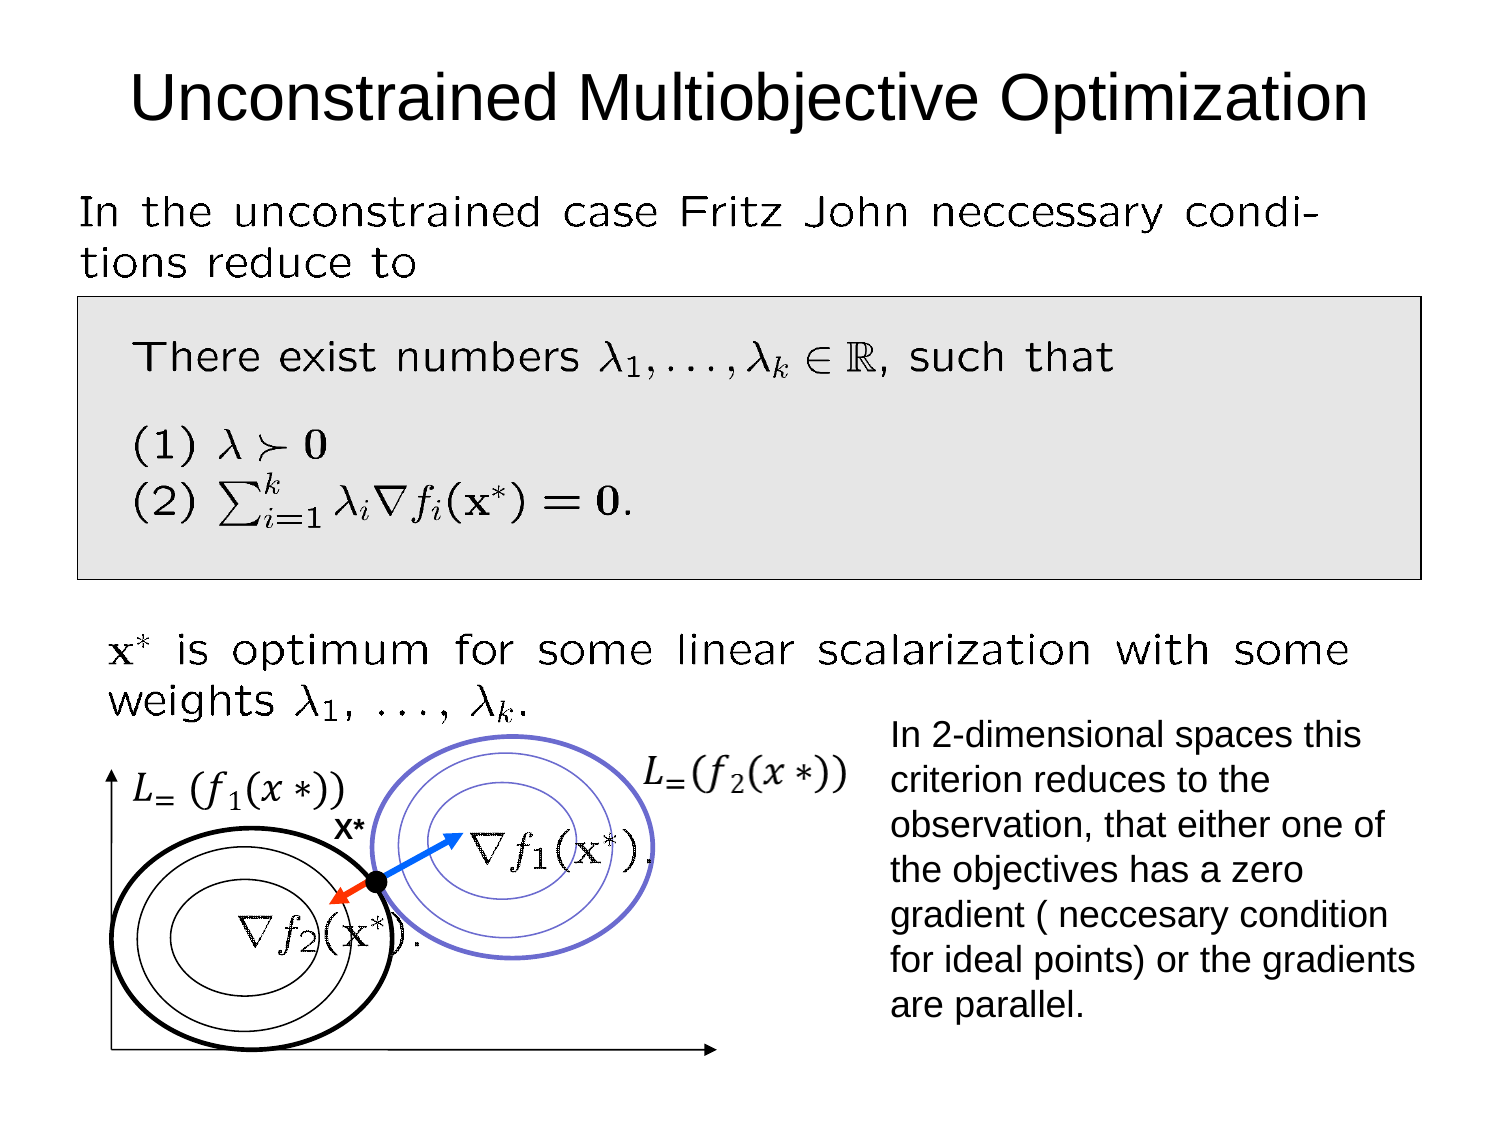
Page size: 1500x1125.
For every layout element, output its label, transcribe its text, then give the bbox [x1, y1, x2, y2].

text_box [77, 296, 1422, 580]
text_box [398, 753, 610, 866]
text_box [427, 782, 574, 851]
text_box [112, 828, 388, 1049]
text_box [328, 882, 366, 905]
text_box [137, 846, 347, 1032]
text_box X* [319, 803, 381, 853]
text_box [111, 753, 367, 818]
text_box [105, 770, 111, 782]
text_box In 2-dimensional spaces this criterion reduces to the observation, that either one of the objectives has a zero gradient ( neccesary condition for ideal points) or the gradients are parallel. [875, 702, 1437, 1033]
text_box [111, 1043, 717, 1056]
text_box [401, 853, 604, 938]
text_box [383, 868, 646, 959]
title Unconstrained Multiobjective Optimization [0, 0, 1500, 188]
picture [132, 340, 1114, 529]
text_box [385, 832, 464, 876]
text_box [622, 736, 869, 801]
picture [469, 826, 654, 876]
picture [106, 631, 1351, 725]
text_box [366, 871, 387, 893]
text_box [372, 736, 650, 875]
picture [77, 193, 1319, 279]
text_box [429, 834, 554, 900]
picture [237, 909, 421, 959]
text_box [170, 879, 310, 997]
